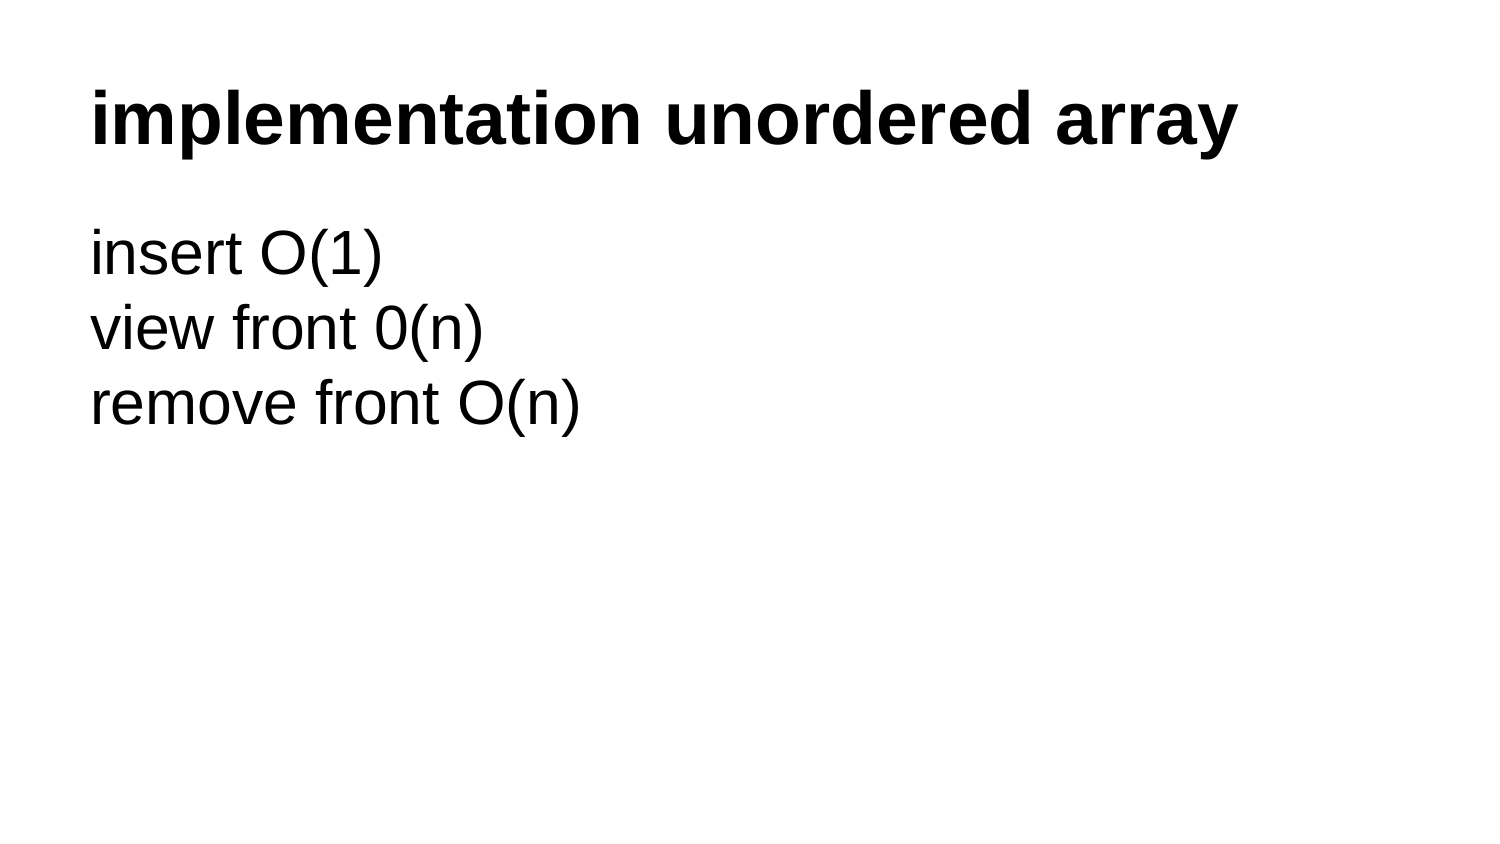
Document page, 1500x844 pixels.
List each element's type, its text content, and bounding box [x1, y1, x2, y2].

list insert O(1) view front 0(n) remove front O(n) [75, 196, 1425, 808]
title implementation unordered array [75, 33, 1425, 175]
